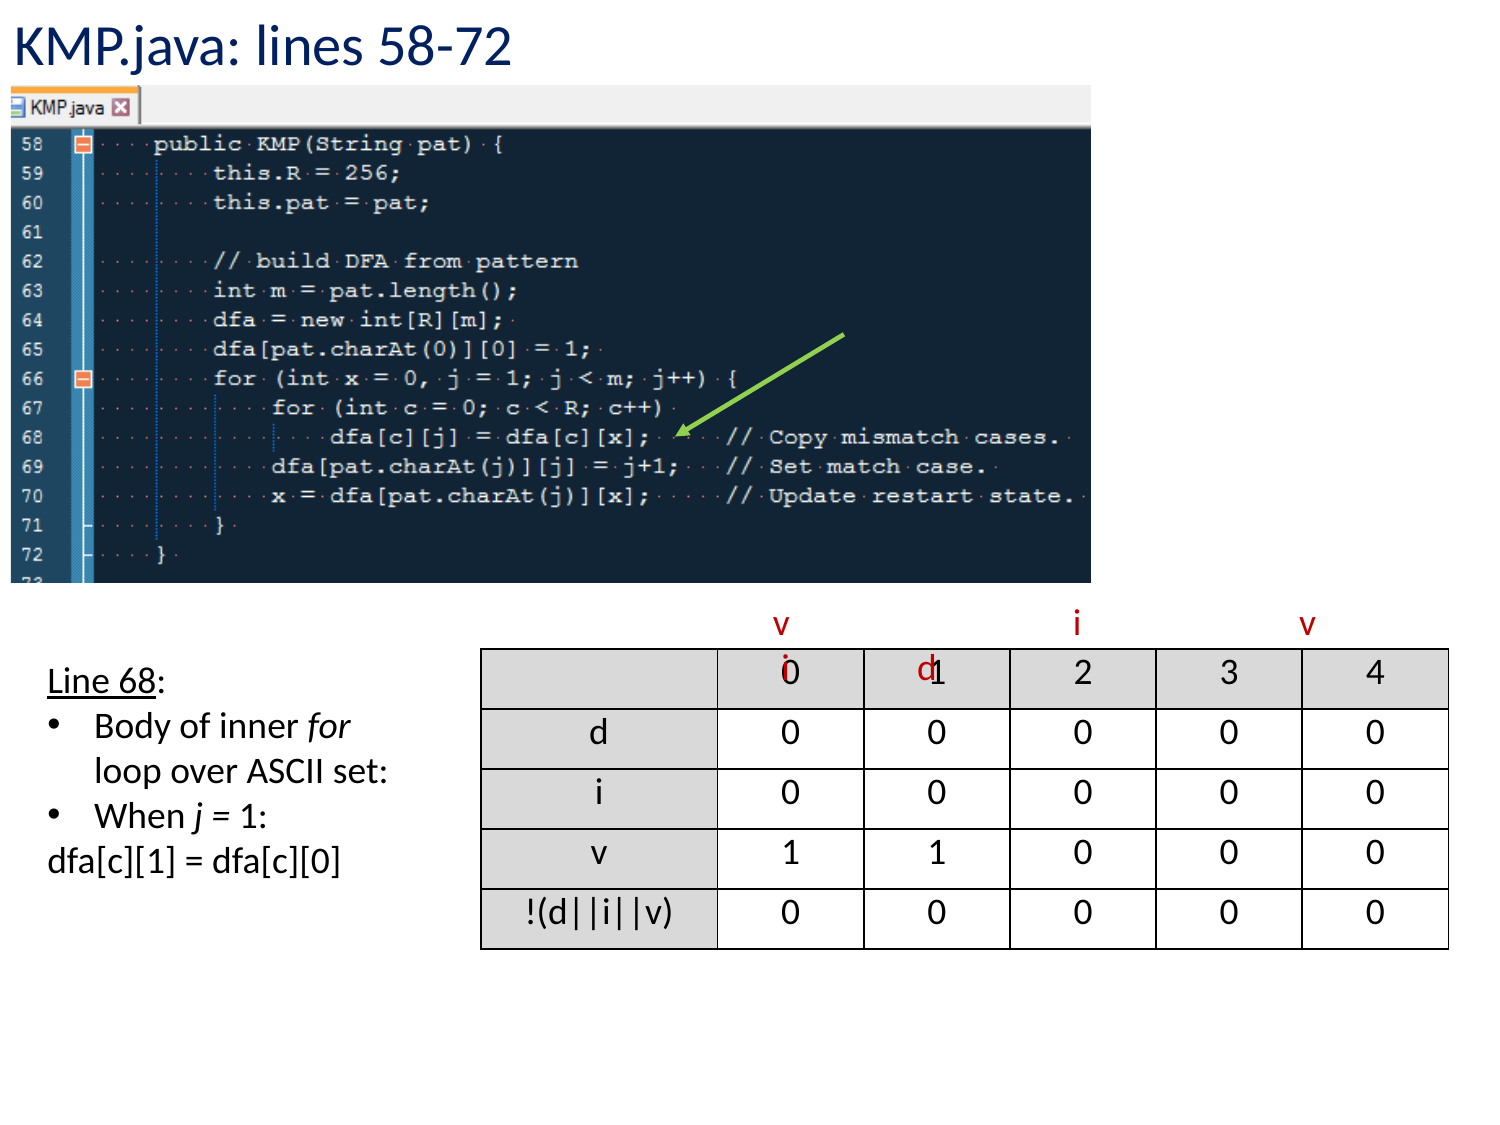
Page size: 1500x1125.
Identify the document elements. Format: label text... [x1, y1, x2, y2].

table_cell 1 [718, 830, 863, 888]
table_cell i [482, 770, 717, 828]
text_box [674, 334, 844, 437]
table_cell v [482, 830, 717, 888]
table_cell 0 [1011, 890, 1155, 948]
text_box KMP.java: lines 58-72 [0, 0, 1500, 85]
table_cell 0 [718, 710, 863, 768]
table_cell 0 [865, 890, 1009, 948]
text_box v i v i d [732, 590, 1424, 696]
table_cell 0 [865, 710, 1009, 768]
table_cell 0 [1157, 890, 1301, 948]
table_cell 0 [718, 770, 863, 828]
table_cell d [482, 710, 717, 768]
table_cell 0 [865, 770, 1009, 828]
table_header 1 [865, 696, 1009, 708]
table_cell 0 [1303, 830, 1448, 888]
table_cell 0 [1011, 770, 1155, 828]
table_cell !(d||i||v) [482, 890, 717, 948]
table_cell 0 [1011, 830, 1155, 888]
picture [10, 85, 1091, 583]
table_cell 0 [1157, 830, 1301, 888]
text_box Line 68: Body of inner for loop over ASCII set: When j = 1: dfa[c][1] = dfa[c][0] [32, 648, 438, 934]
table_header 0 [718, 650, 863, 708]
table_cell 0 [1303, 890, 1448, 948]
table_cell 0 [1303, 770, 1448, 828]
table_cell 0 [1303, 710, 1448, 768]
table_cell 0 [1157, 710, 1301, 768]
table_cell 0 [1157, 770, 1301, 828]
table_header 4 [1303, 650, 1448, 708]
table_header 2 [1011, 696, 1155, 708]
table_header 3 [1157, 696, 1301, 708]
table_header [482, 650, 717, 708]
table_cell 0 [718, 890, 863, 948]
table_cell 0 [1011, 710, 1155, 768]
table_cell 1 [865, 830, 1009, 888]
